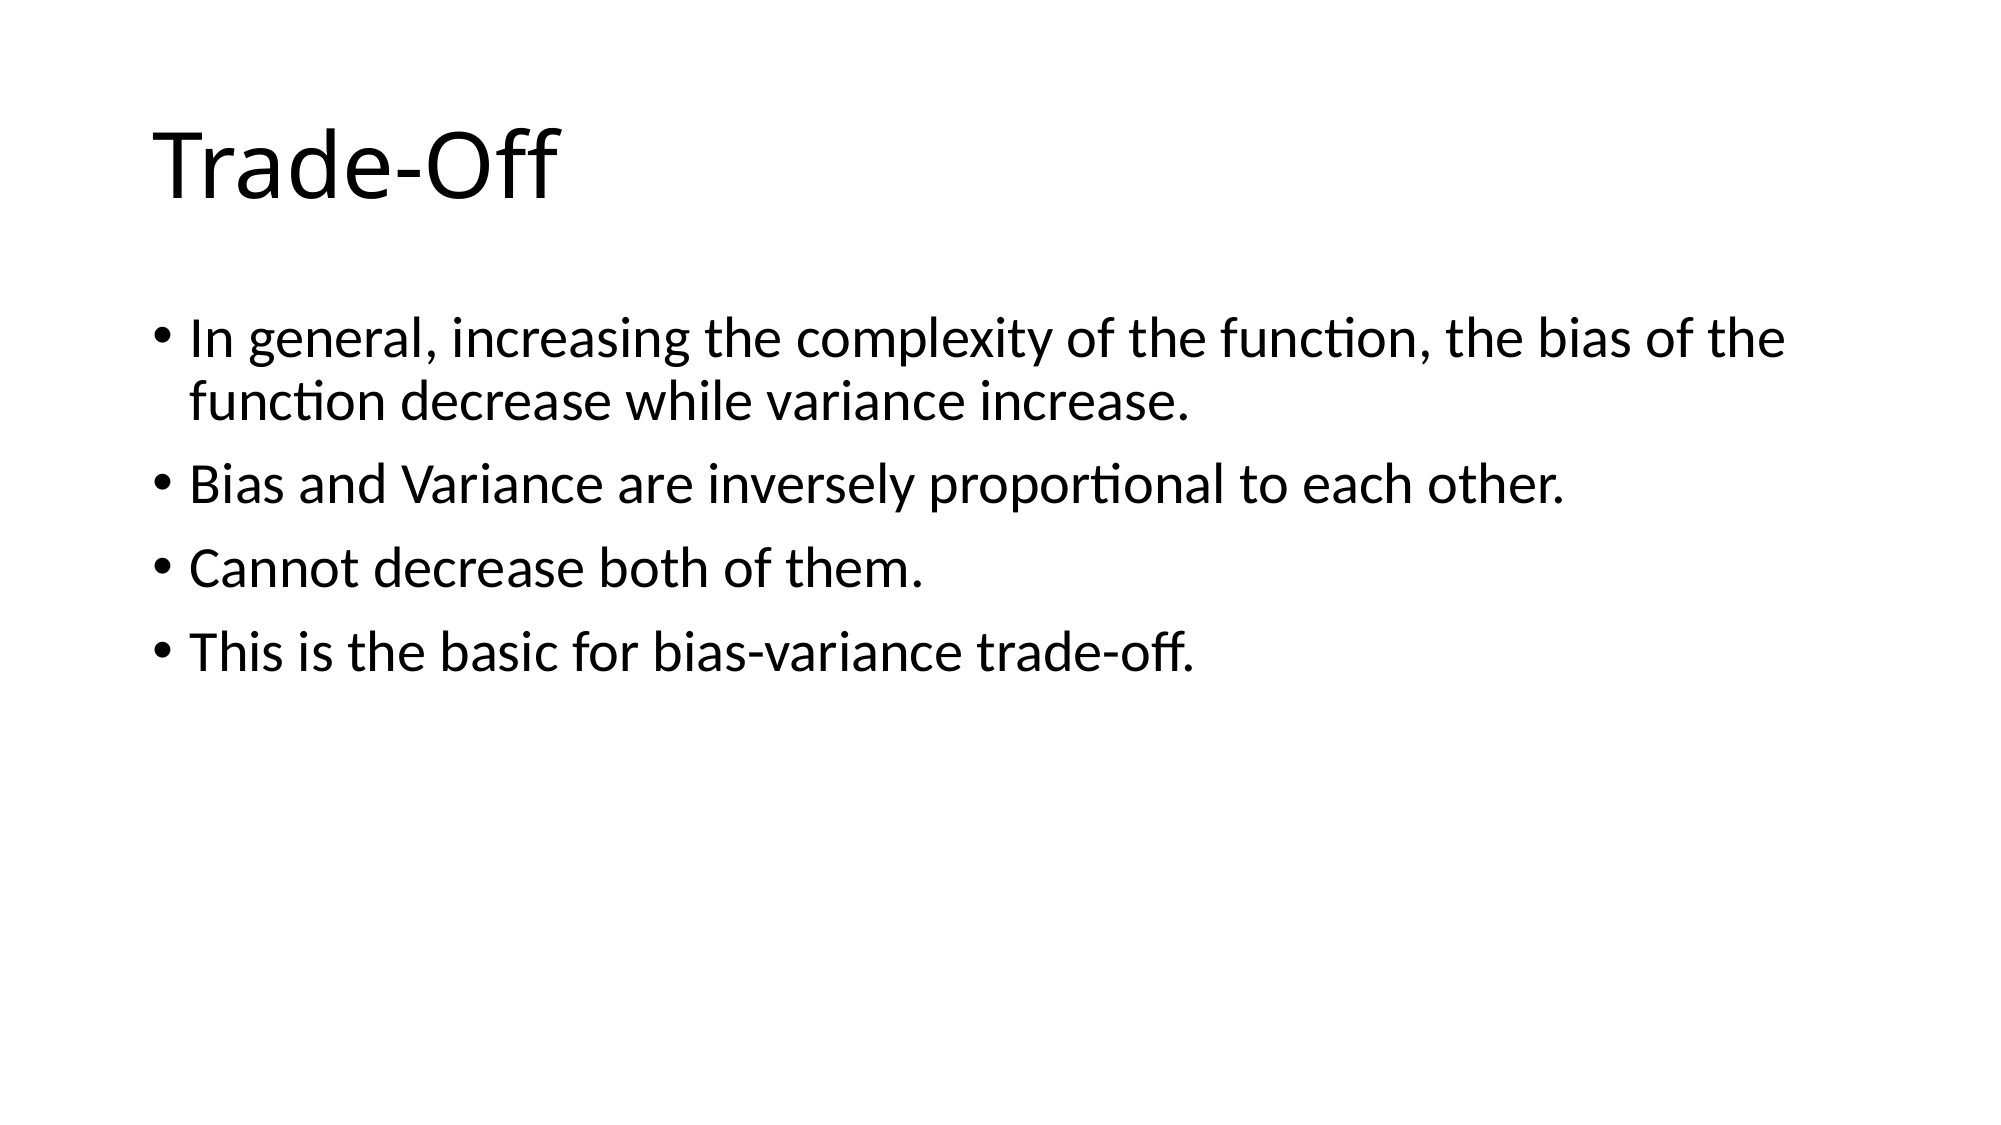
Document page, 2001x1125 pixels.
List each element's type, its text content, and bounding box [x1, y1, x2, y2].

title Trade-Off [137, 59, 1863, 278]
list In general, increasing the complexity of the function, the bias of the function decrease while variance increase. Bias and Variance are inversely proportional to each other. Cannot decrease both of them. This is the basic for bias-variance trade-off. [137, 299, 1863, 1014]
